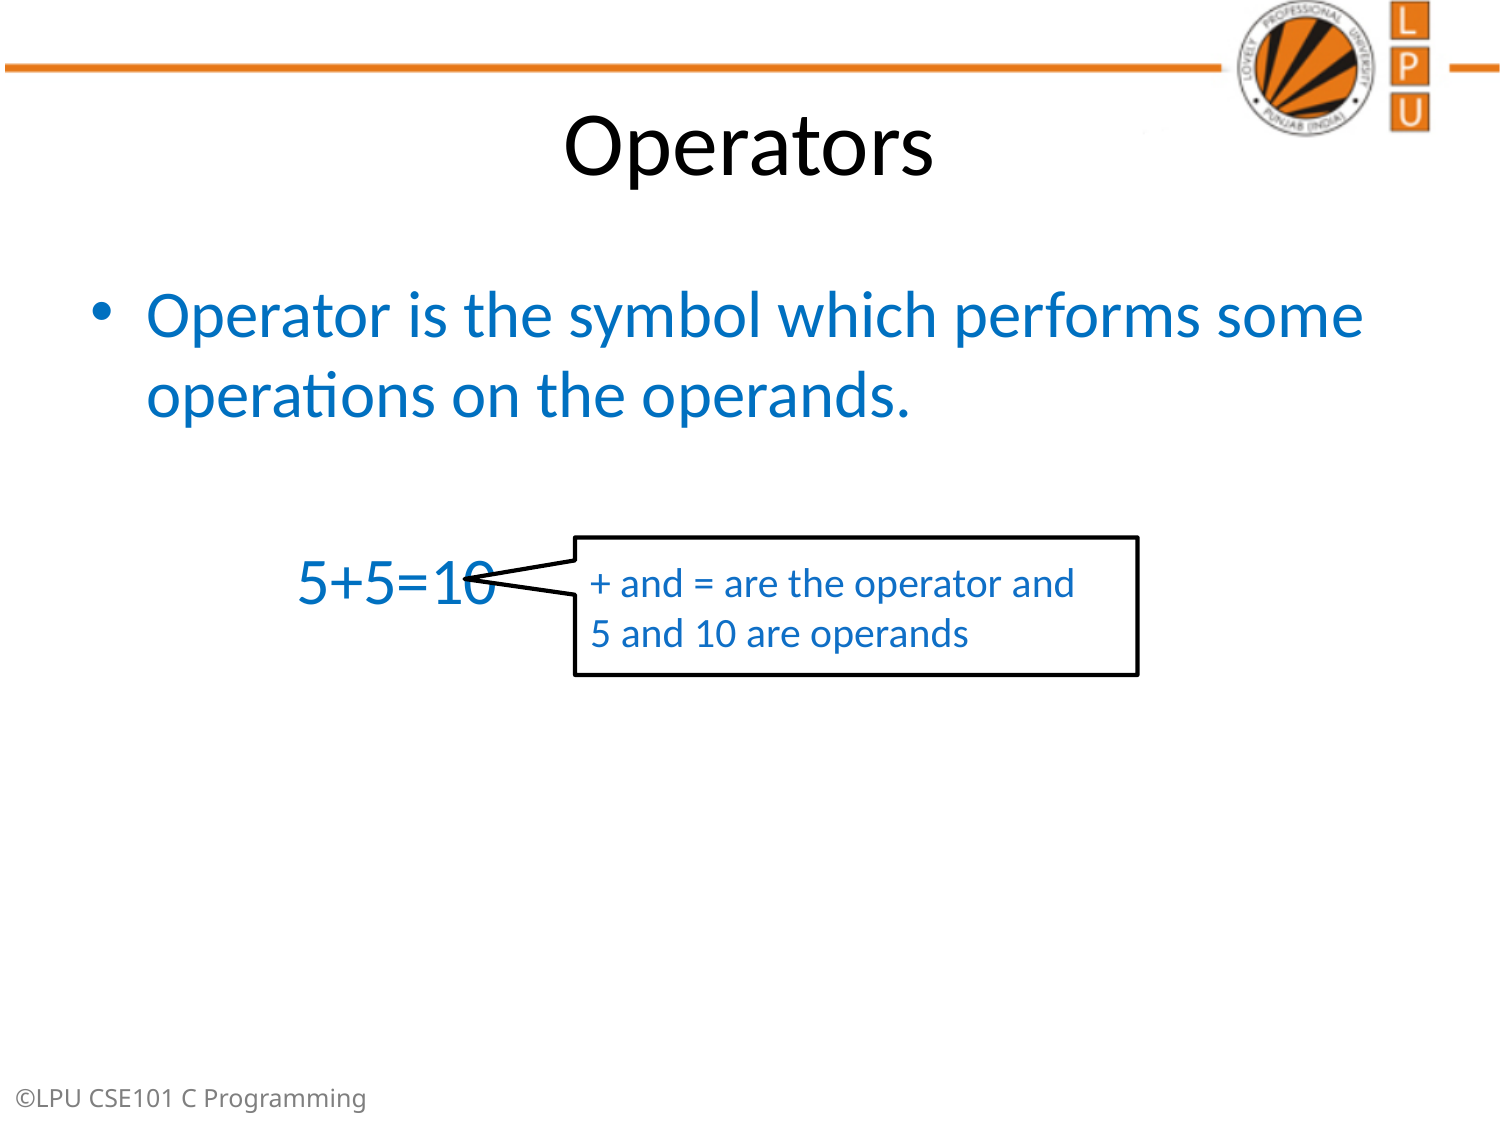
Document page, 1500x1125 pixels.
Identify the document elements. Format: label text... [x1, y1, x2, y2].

list Operator is the symbol which performs some operations on the operands. 5+5=10 [75, 263, 1405, 1063]
text_box + and = are the operator and 5 and 10 are operands [464, 537, 1138, 675]
title Operators [75, 45, 1425, 233]
picture [5, 0, 1500, 155]
